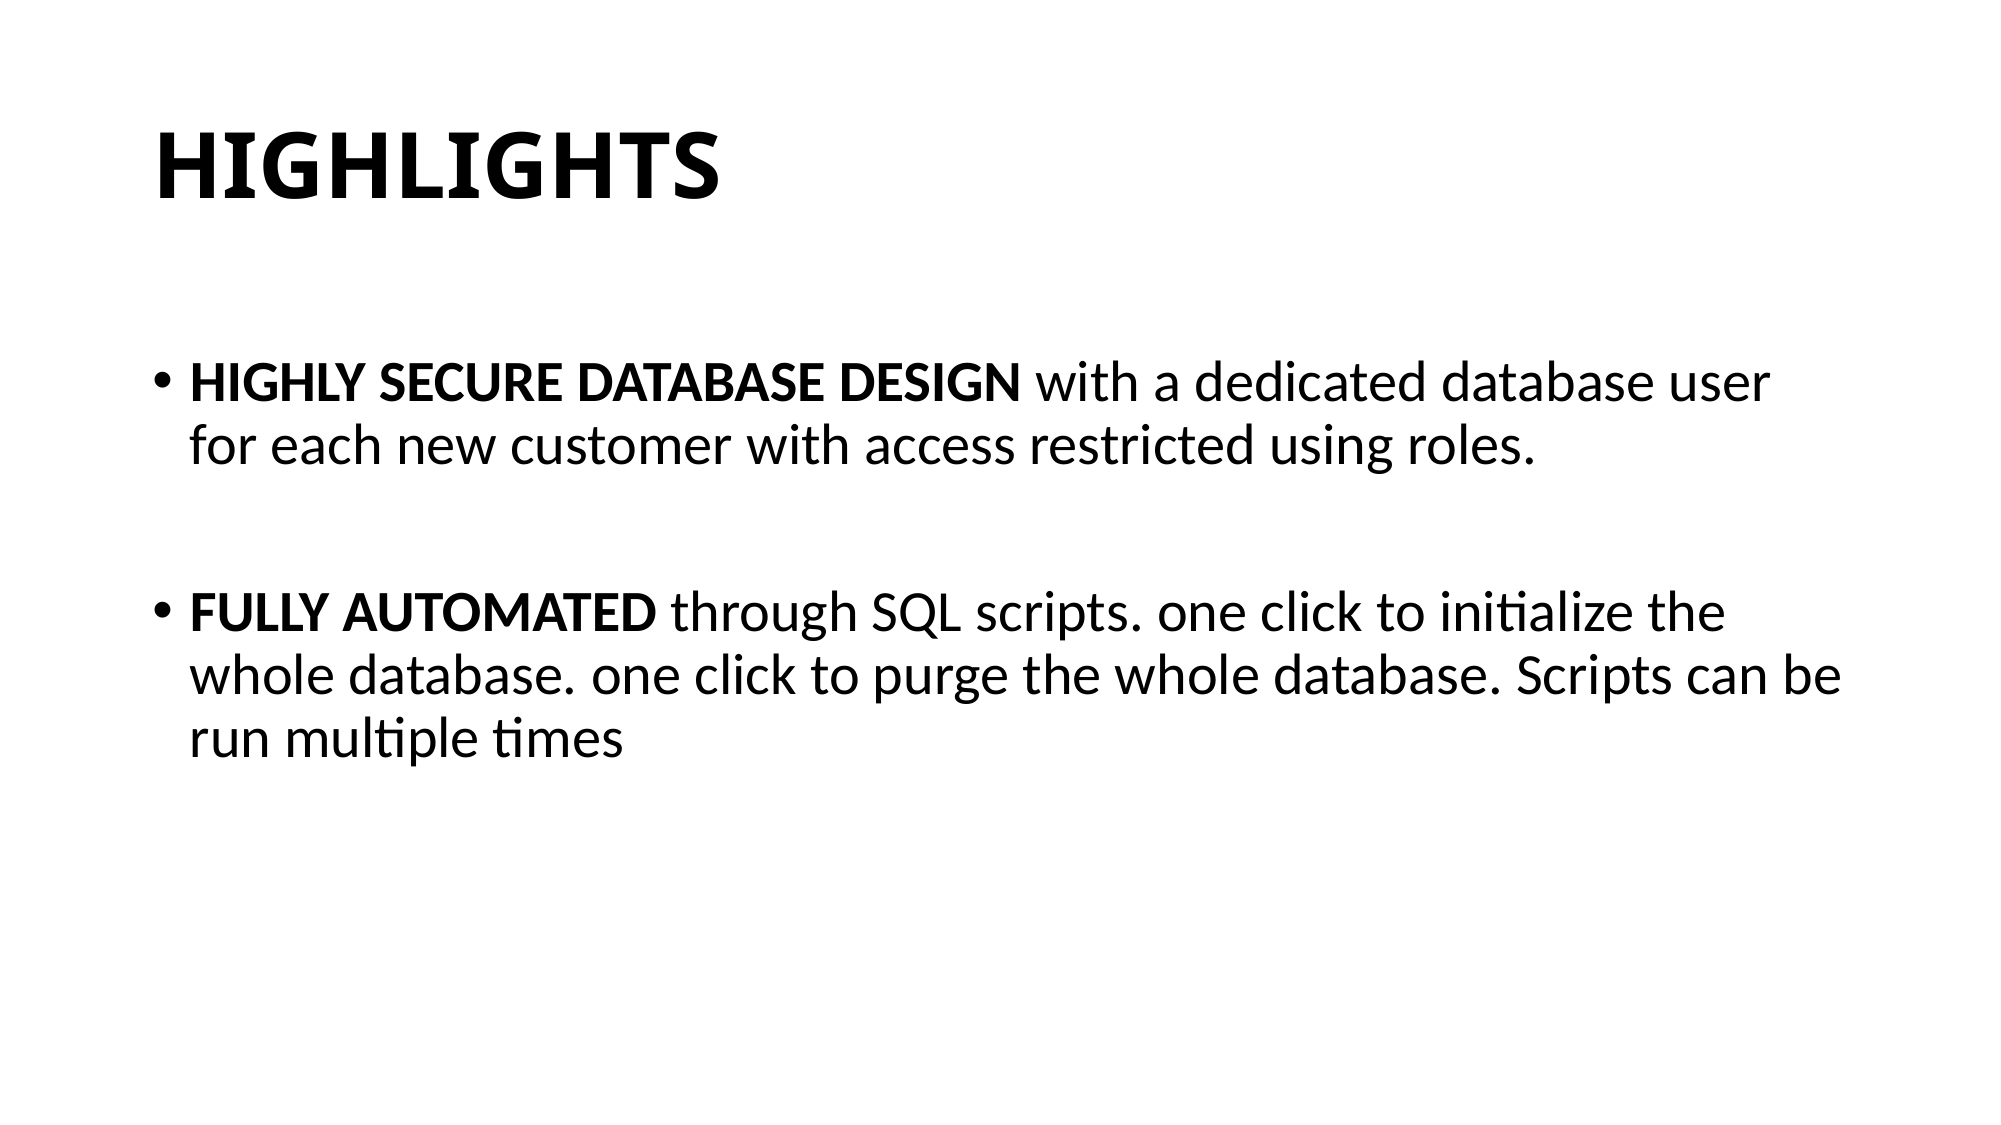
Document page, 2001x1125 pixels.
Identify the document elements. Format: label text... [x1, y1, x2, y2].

title HIGHLIGHTS [137, 59, 1863, 253]
list HIGHLY SECURE DATABASE DESIGN with a dedicated database user for each new customer with access restricted using roles. FULLY AUTOMATED through SQL scripts. one click to initialize the whole database. one click to purge the whole database. Scripts can be run multiple times [137, 253, 1863, 1040]
